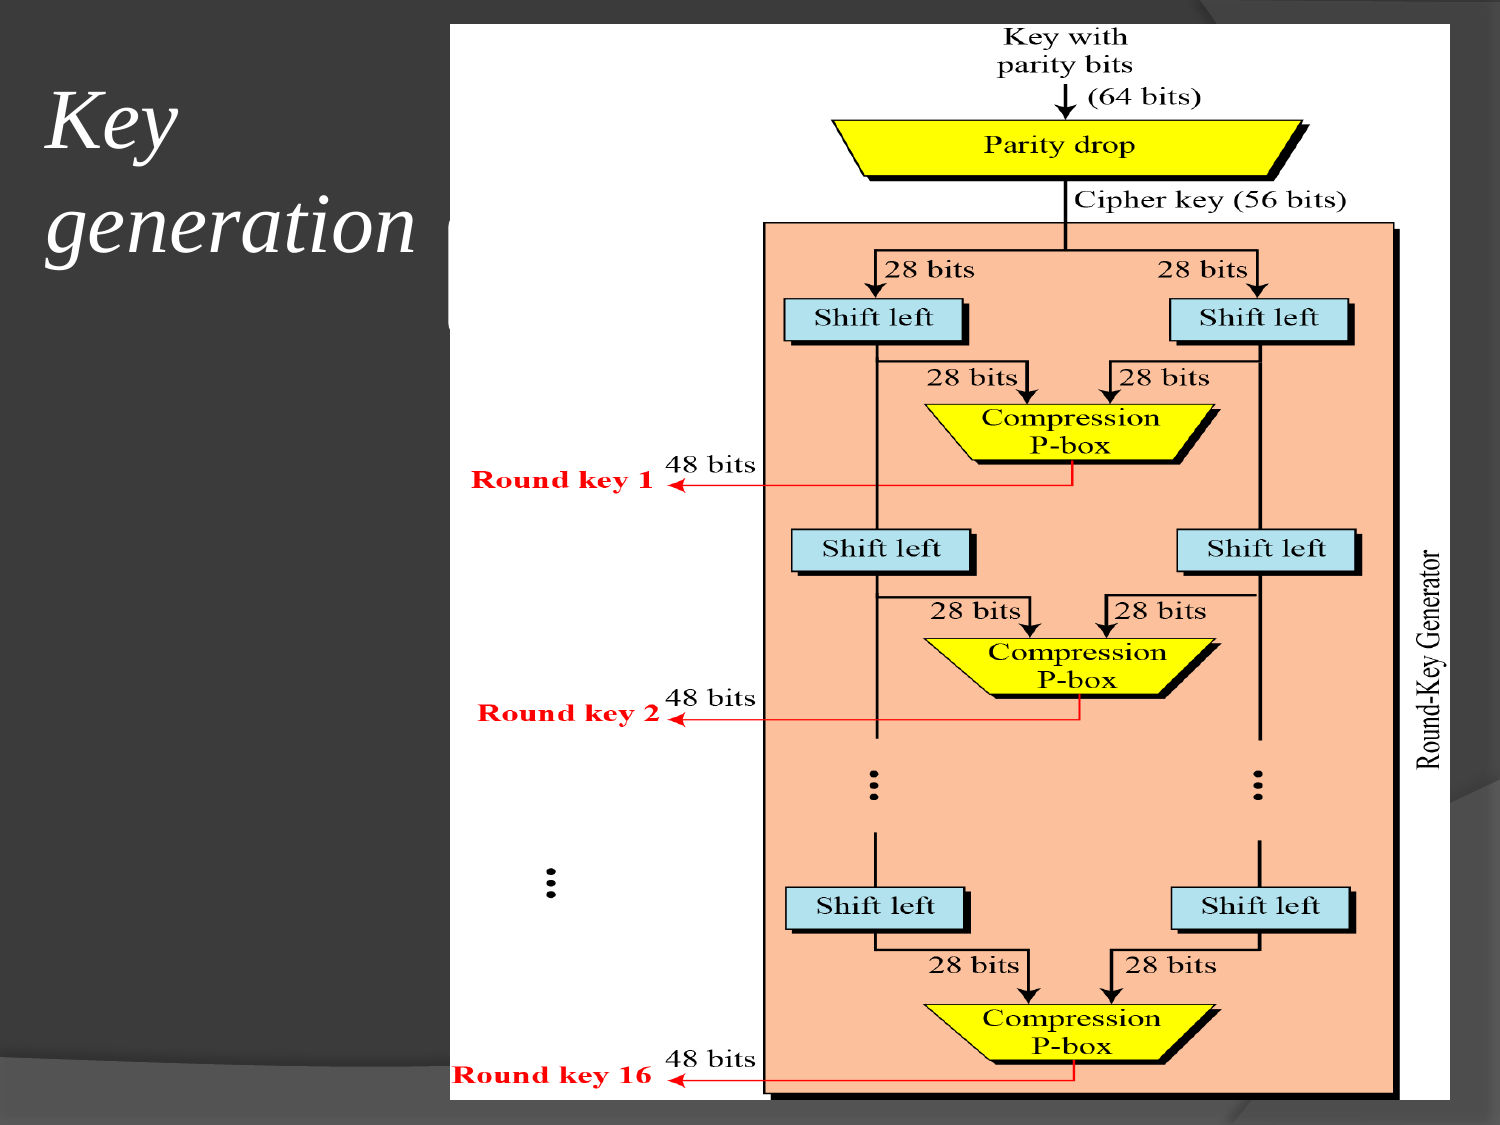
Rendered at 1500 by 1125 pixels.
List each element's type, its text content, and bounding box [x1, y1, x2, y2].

title Key generation [37, 45, 438, 288]
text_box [449, 24, 1451, 1101]
